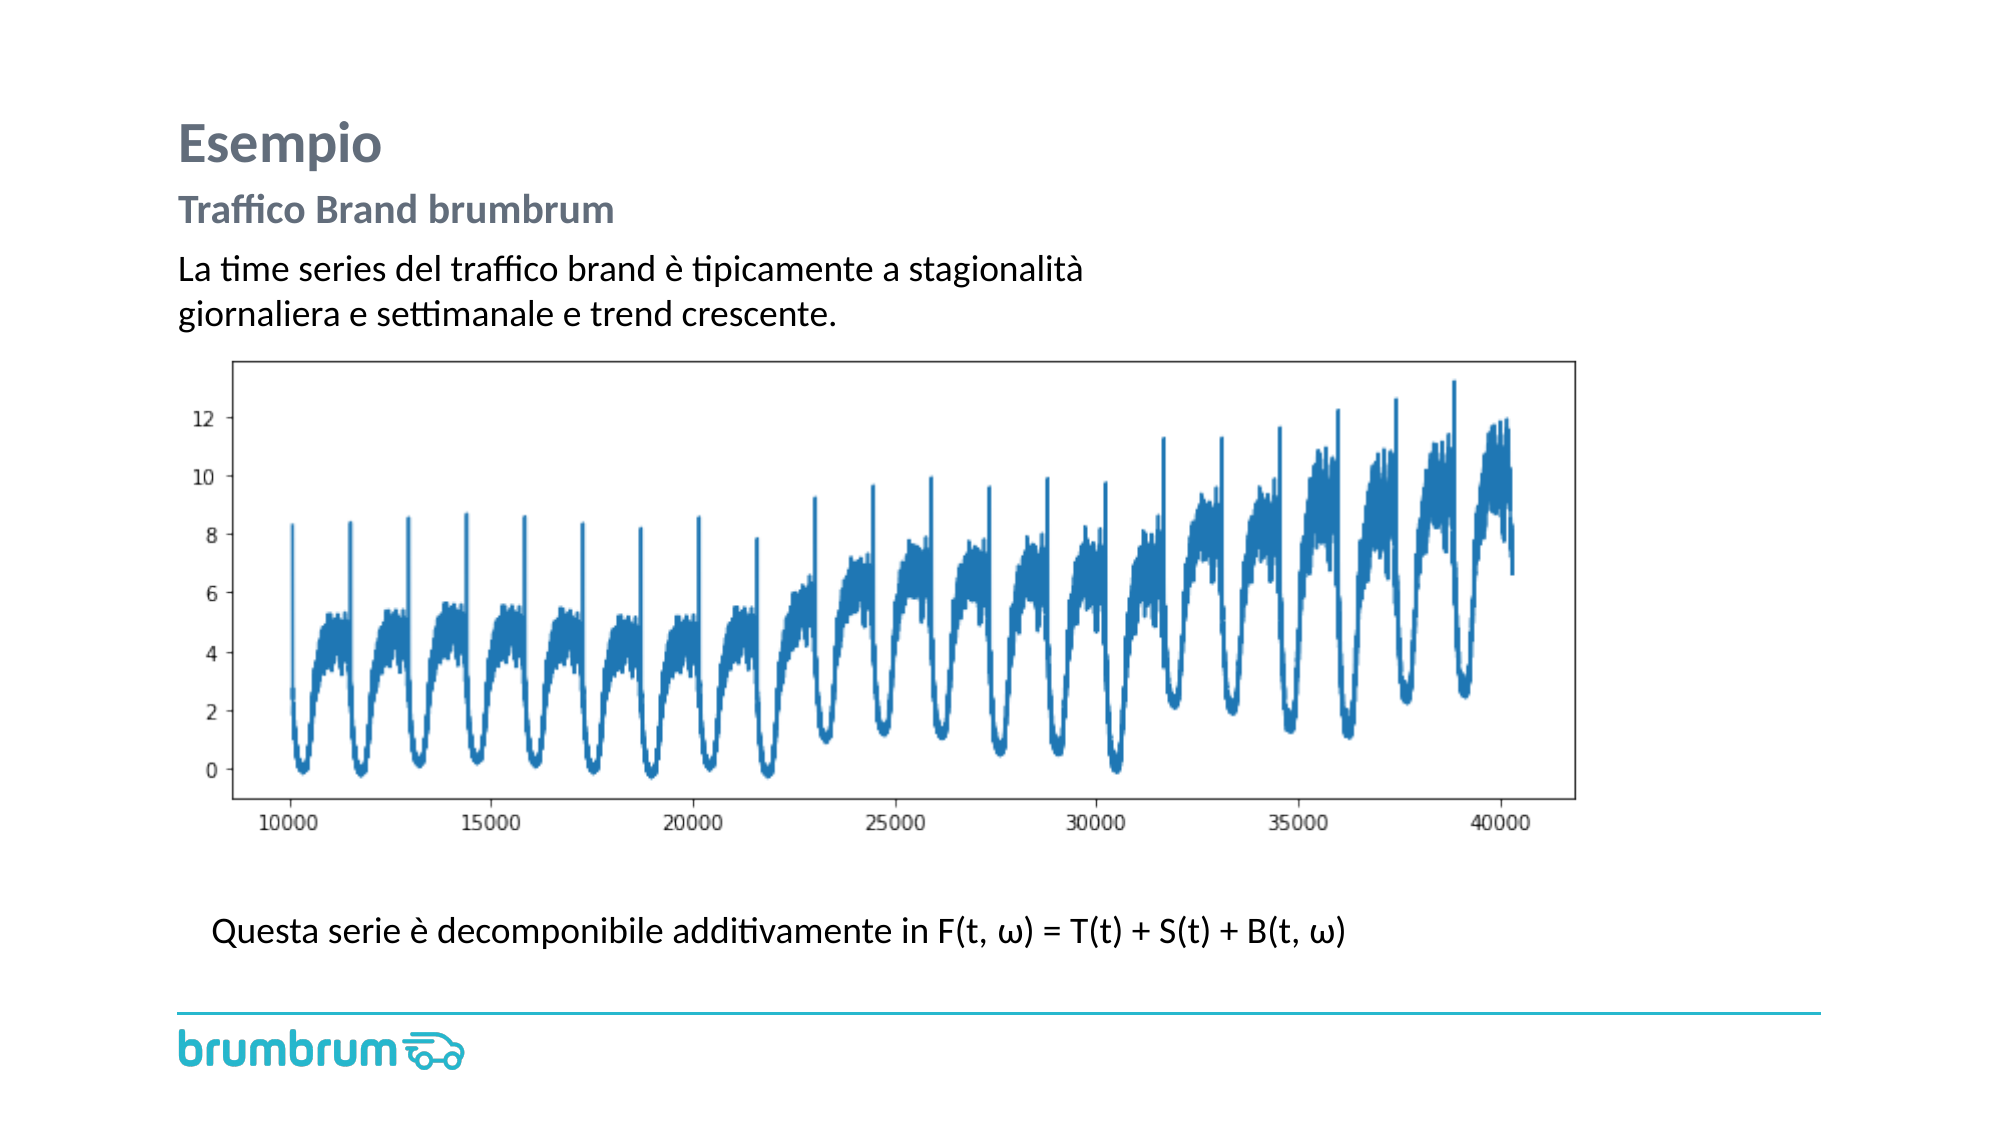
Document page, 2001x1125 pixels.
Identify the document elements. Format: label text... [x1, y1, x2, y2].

title Esempio [178, 111, 1820, 176]
text_box La time series del traffico brand è tipicamente a stagionalità giornaliera e settimanale e trend crescente. [178, 244, 1166, 335]
text_box Traffico Brand brumbrum [178, 187, 734, 233]
text_box Questa serie è decomponibile additivamente in F(t, ω) = T(t) + S(t) + B(t, ω) [211, 905, 1463, 952]
picture [177, 349, 1587, 847]
